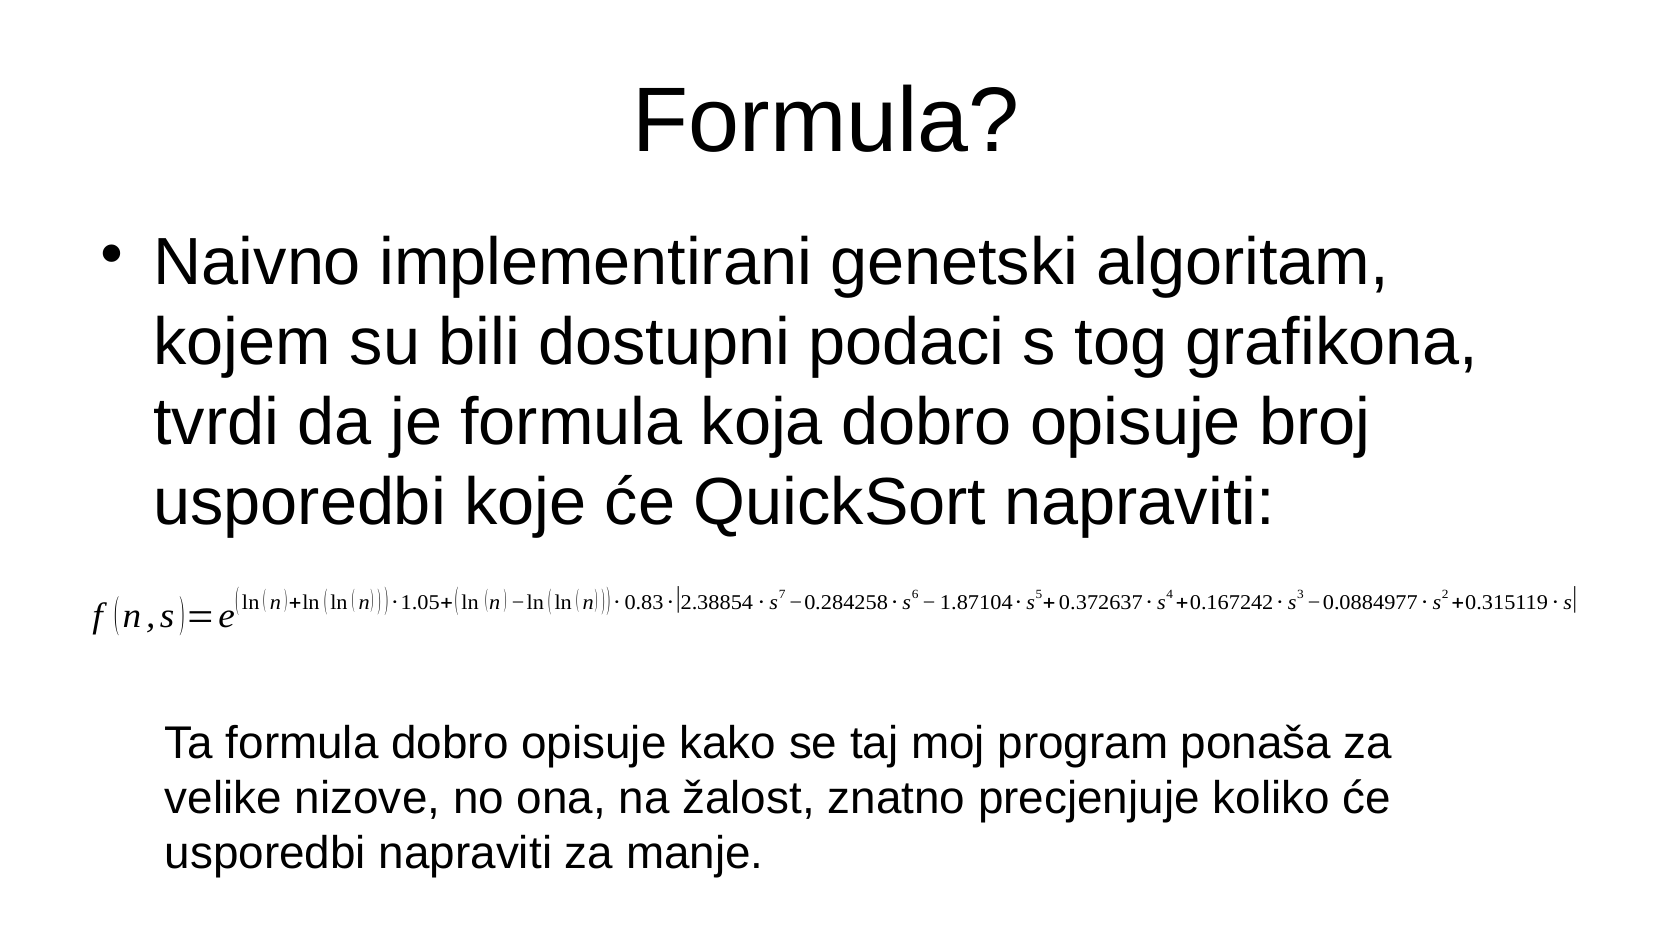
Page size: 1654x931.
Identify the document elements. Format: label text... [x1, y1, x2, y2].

text_box Naivno implementirani genetski algoritam, kojem su bili dostupni podaci s tog grafikona, tvrdi da je formula koja dobro opisuje broj usporedbi koje će QuickSort napraviti: [82, 217, 1571, 757]
text_box Formula? [82, 59, 1571, 170]
text_box Ta formula dobro opisuje kako se taj moj program ponaša za velike nizove, no ona, na žalost, znatno precjenjuje koliko će usporedbi napraviti za manje. [149, 705, 1470, 885]
